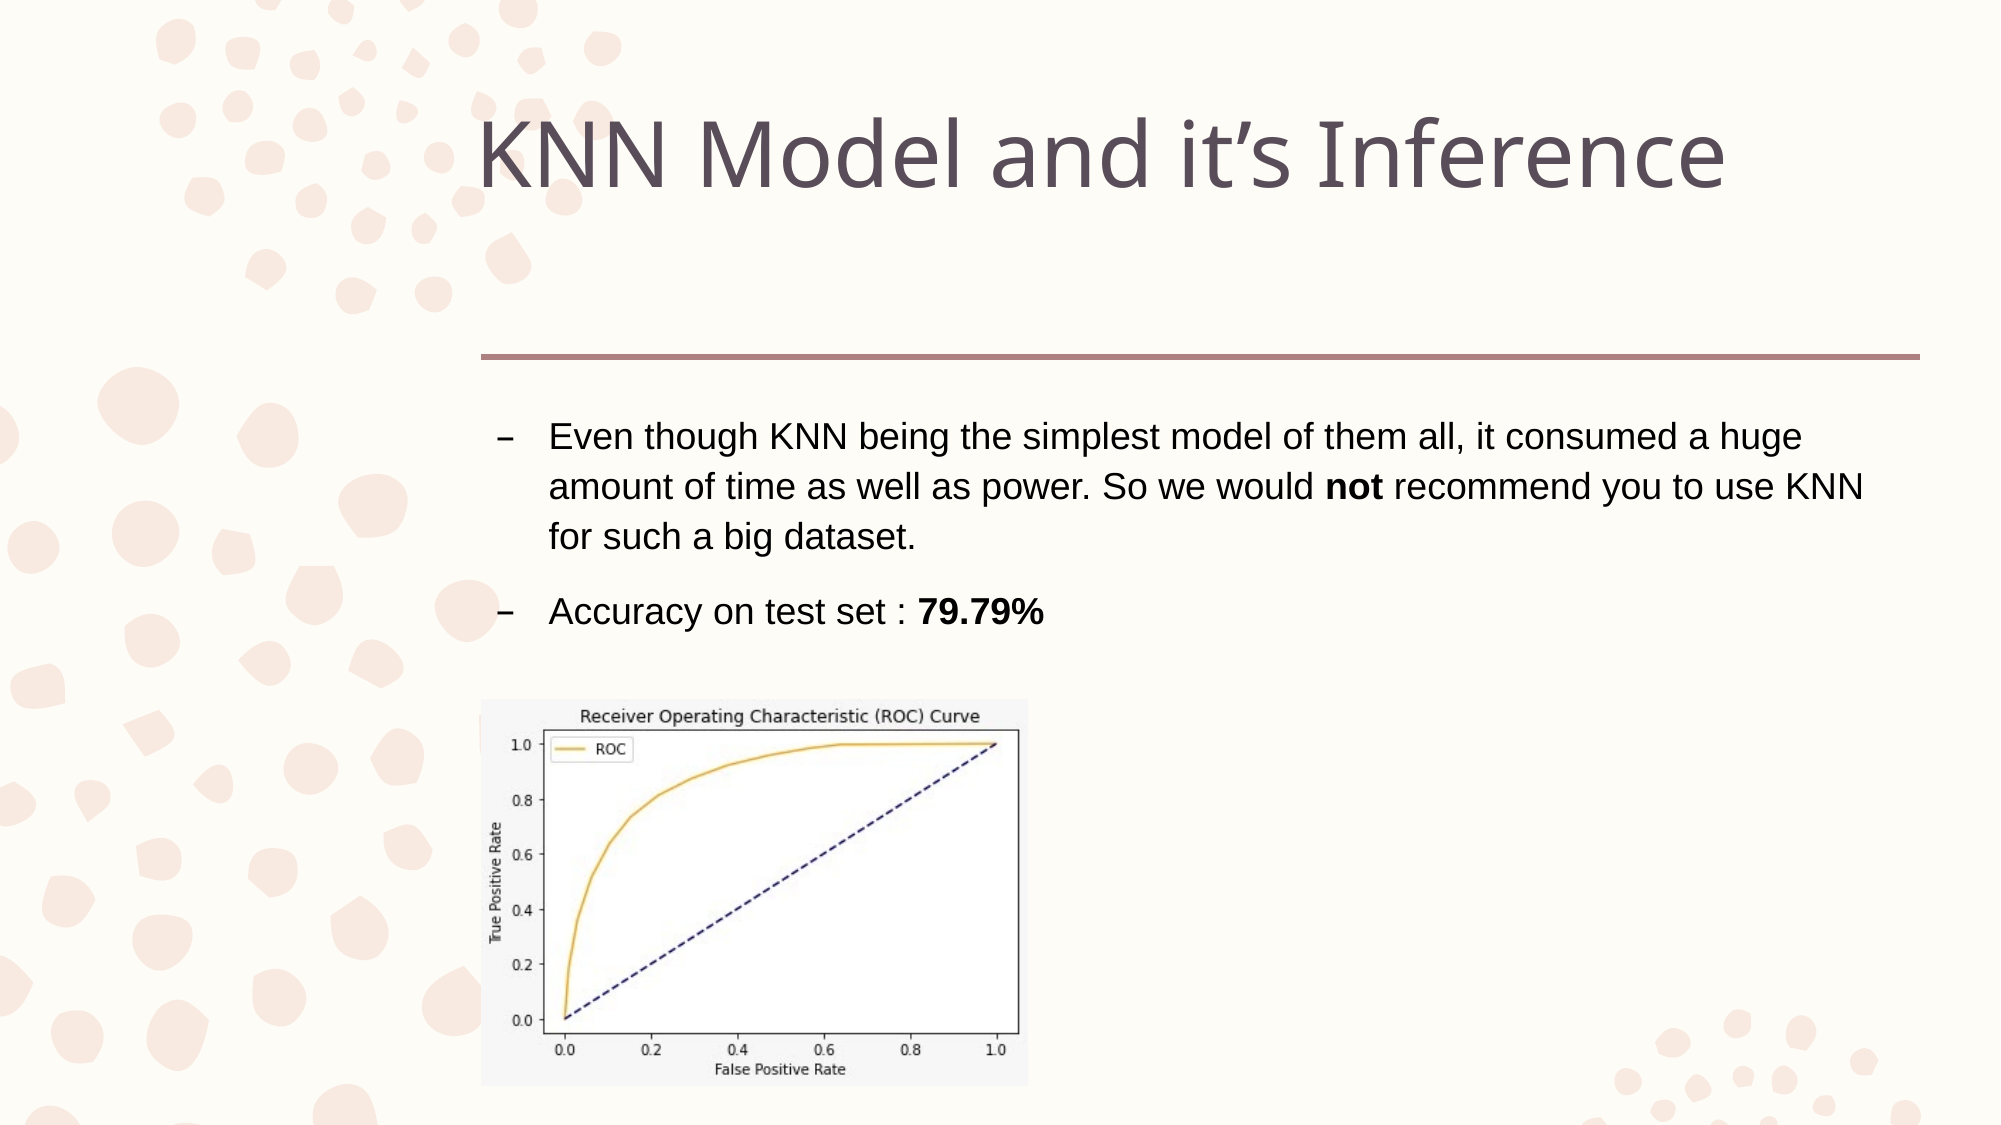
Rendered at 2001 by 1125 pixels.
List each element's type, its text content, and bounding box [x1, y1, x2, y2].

picture [480, 699, 1029, 1086]
list Even though KNN being the simplest model of them all, it consumed a huge amount of time as well as power. So we would not recommend you to use KNN for such a big dataset. Accuracy on test set : 79.79% [481, 399, 1920, 999]
title KNN Model and it’s Inference [460, 93, 1920, 350]
